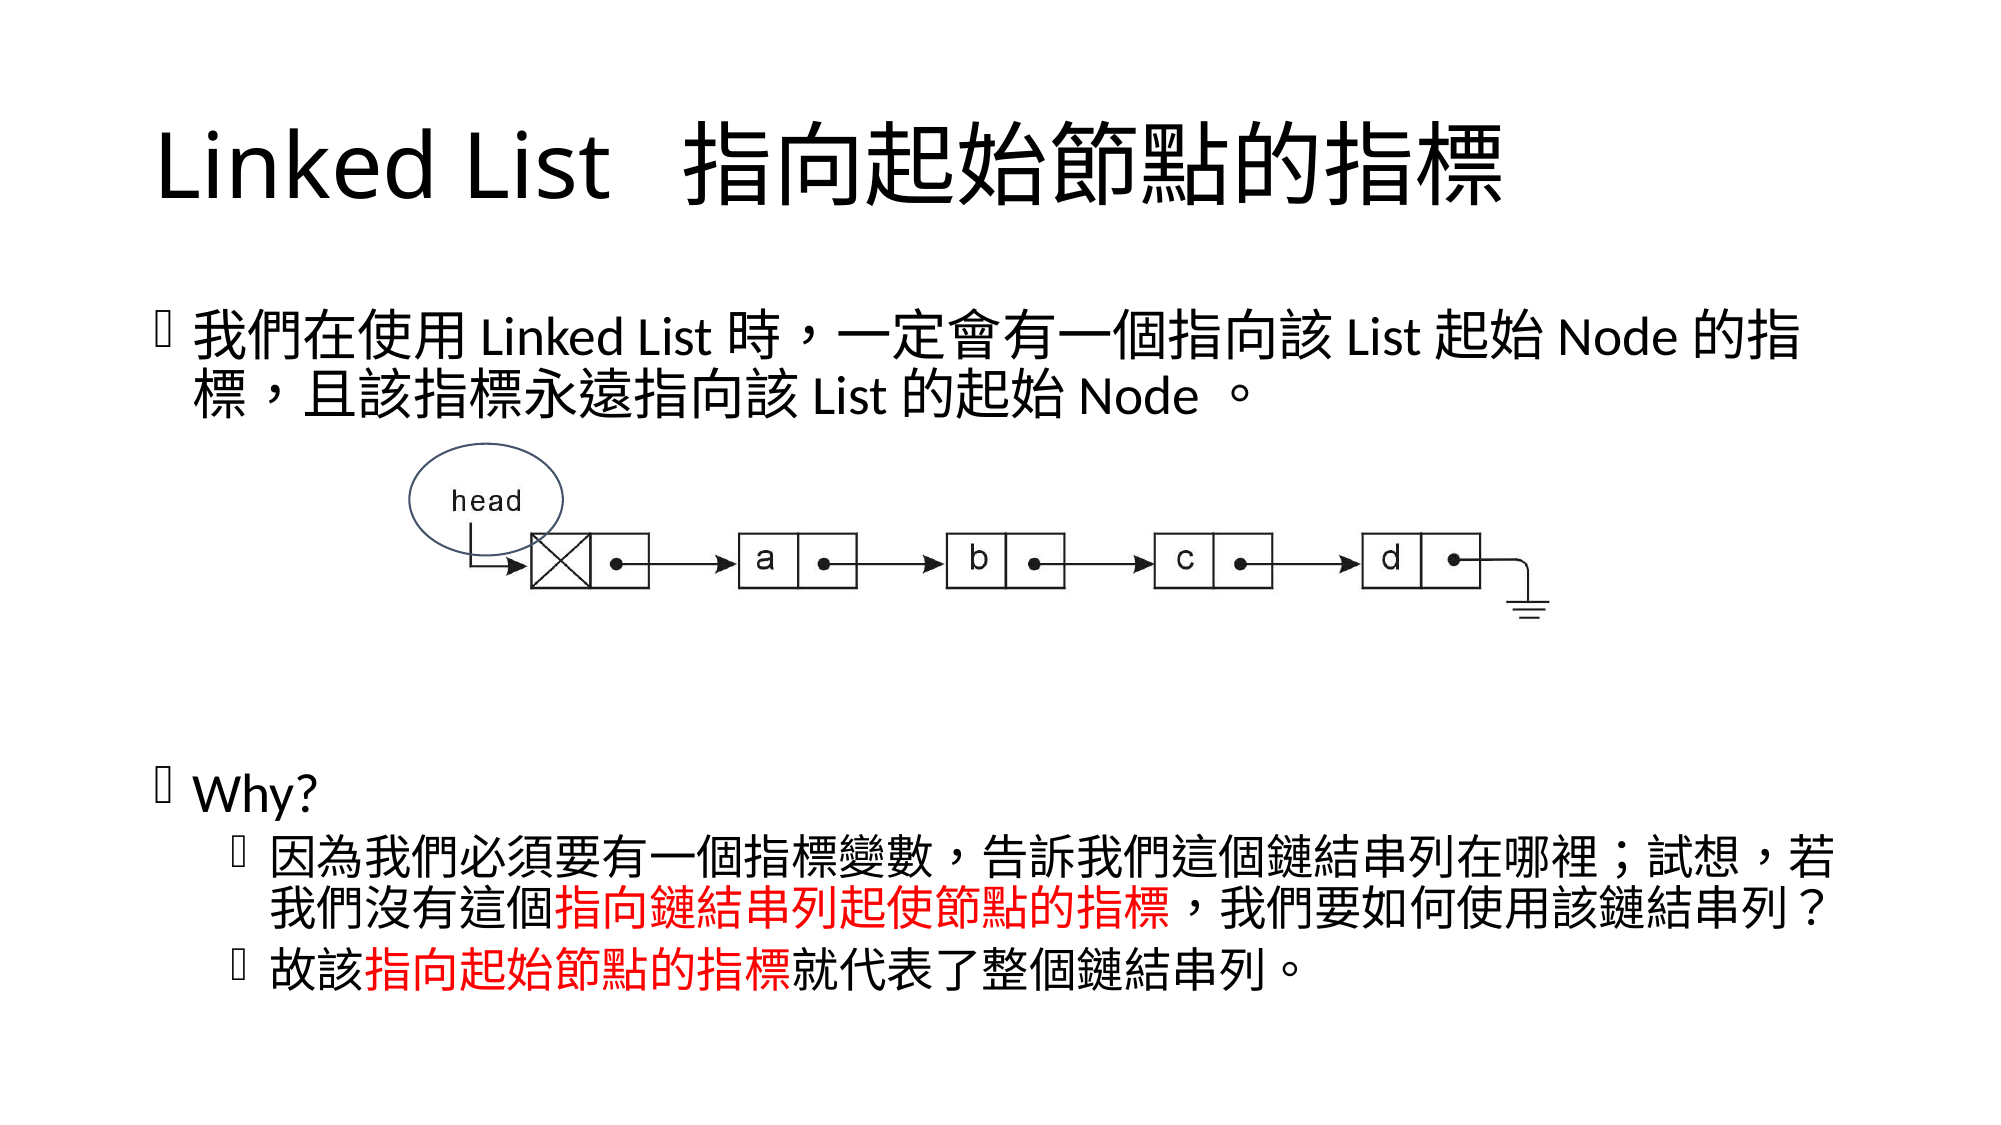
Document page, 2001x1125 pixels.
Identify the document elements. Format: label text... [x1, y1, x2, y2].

title Linked List 指向起始節點的指標 [138, 60, 1864, 278]
list 我們在使用Linked List時，一定會有一個指向該List起始Node的指標，且該指標永遠指向該List的起始Node。 Why? 因為我們必須要有一個指標變數，告訴我們這個鏈結串列在哪裡；試想，若我們沒有這個指向鏈結串列起使節點的指標，我們要如何使用該鏈結串列？ 故該指向起始節點的指標就代表了整個鏈結串列。 [138, 299, 1864, 1014]
text_box [408, 442, 550, 534]
picture [424, 467, 1575, 643]
